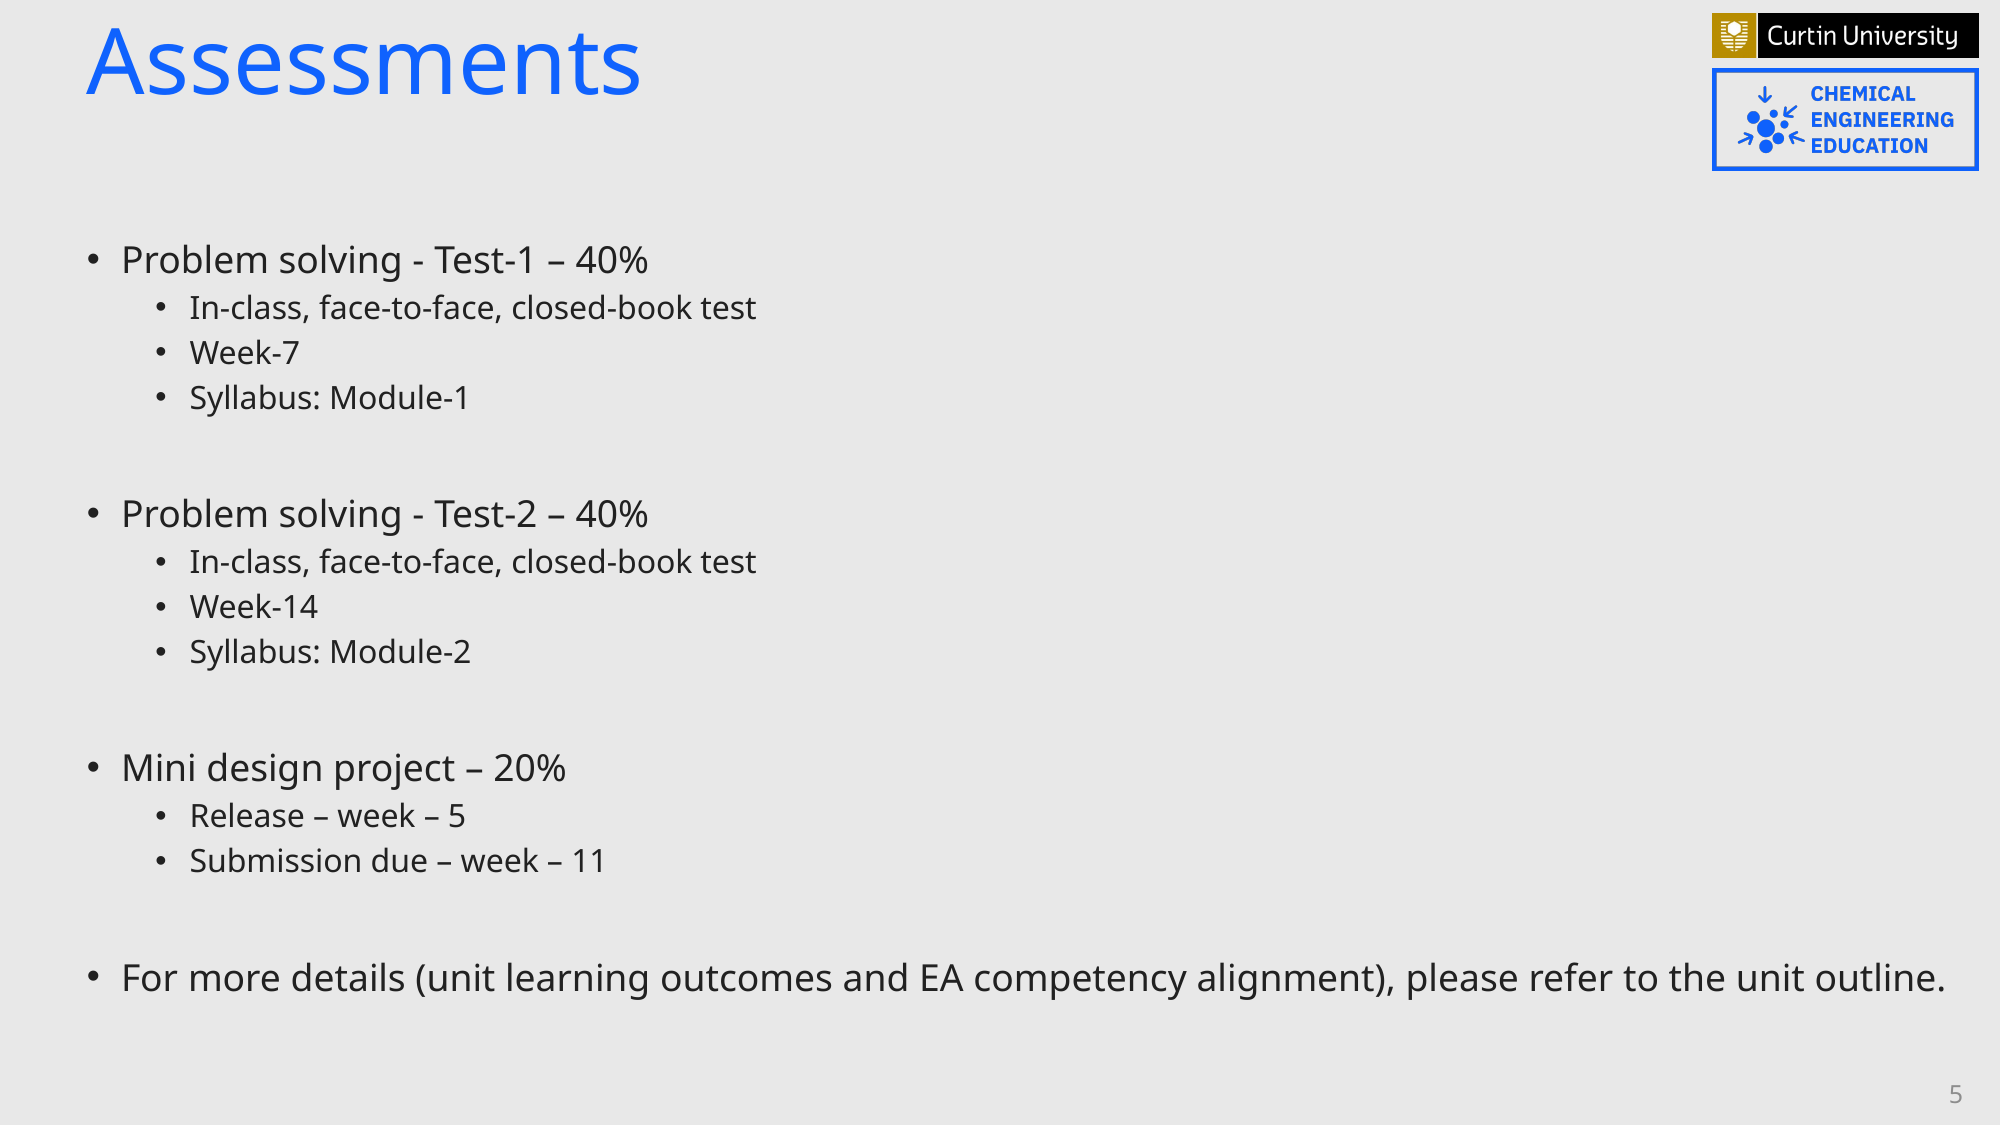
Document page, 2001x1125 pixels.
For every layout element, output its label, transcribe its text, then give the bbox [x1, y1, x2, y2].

slide_number 5 [1884, 1065, 1979, 1125]
list Problem solving - Test-1 – 40% In-class, face-to-face, closed-book test Week-7 Syllabus: Module-1 Problem solving - Test-2 – 40% In-class, face-to-face, closed-book test Week-14 Syllabus: Module-2 Mini design project – 20% Release – week – 5 Submission due – week – 11 For more details (unit learning outcomes and EA competency alignment), please refer to the unit outline. [71, 228, 1979, 1036]
picture [1712, 13, 1979, 58]
picture [1712, 68, 1979, 171]
title Assessments [71, 13, 1694, 198]
